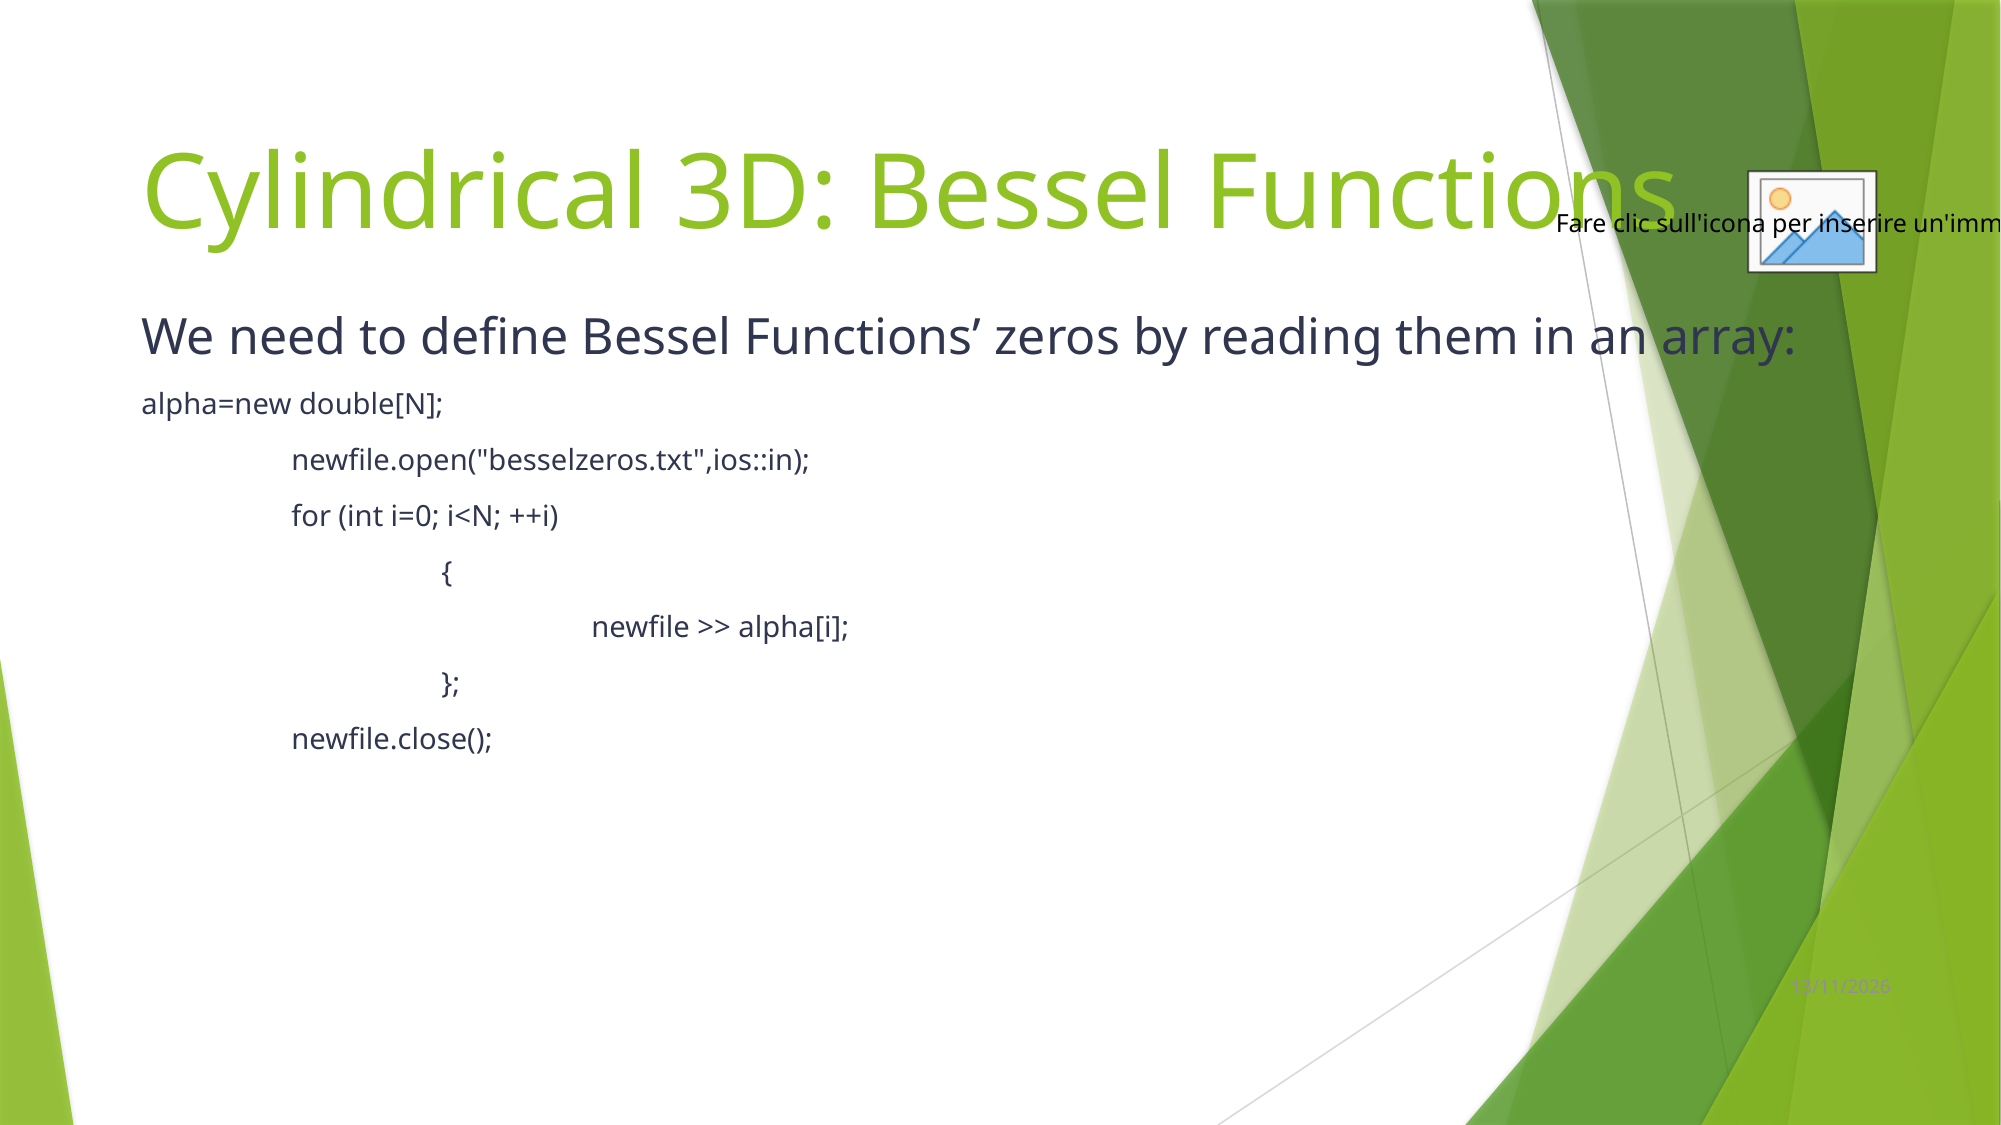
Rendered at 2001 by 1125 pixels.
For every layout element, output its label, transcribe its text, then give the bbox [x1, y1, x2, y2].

subtitle We need to define Bessel Functions’ zeros by reading them in an array: alpha=new double[N]; newfile.open("besselzeros.txt",ios::in); for (int i=0; i<N; ++i) { newfile >> alpha[i]; }; newfile.close(); [126, 297, 1871, 975]
title Cylindrical 3D: Bessel Functions [126, 92, 1892, 257]
picture [1732, 142, 1893, 303]
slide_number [1455, 974, 1906, 1000]
